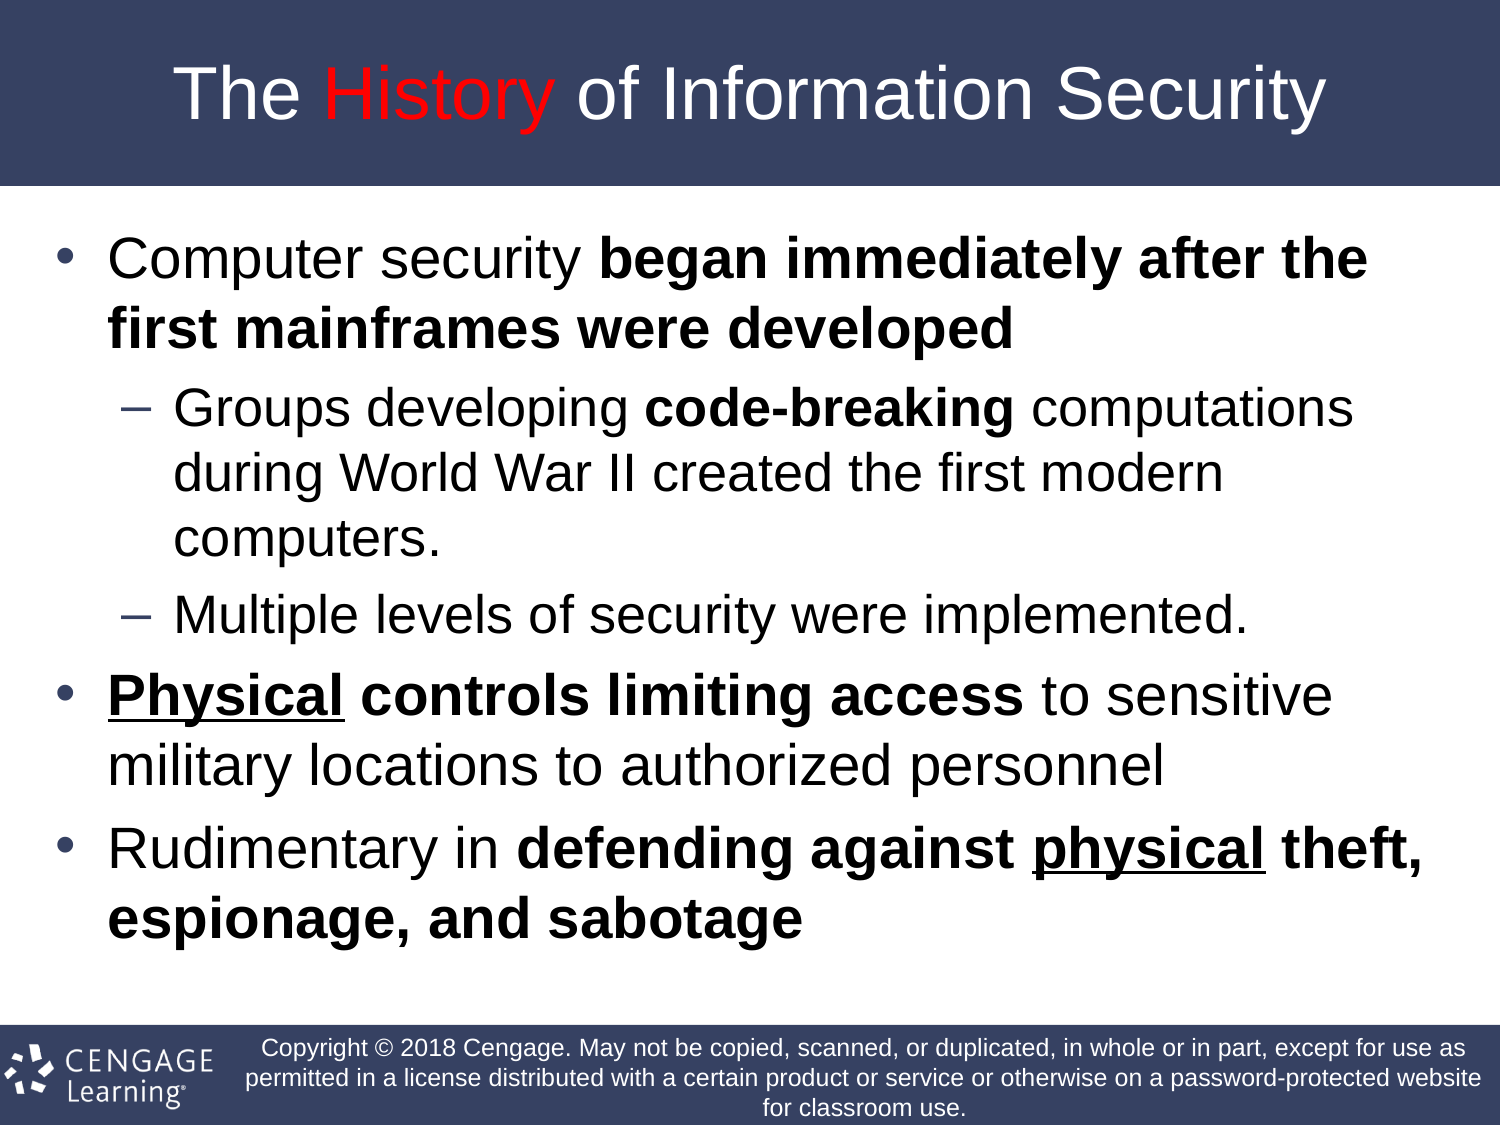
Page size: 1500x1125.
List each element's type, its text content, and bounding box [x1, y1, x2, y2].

picture [0, 1040, 216, 1113]
title The History of Information Security [7, 4, 1493, 176]
list Computer security began immediately after the first mainframes were developed Groups developing code-breaking computations during World War II created the first modern computers. Multiple levels of security were implemented. Physical controls limiting access to sensitive military locations to authorized personnel Rudimentary in defending against physical theft, espionage, and sabotage [37, 212, 1475, 1005]
